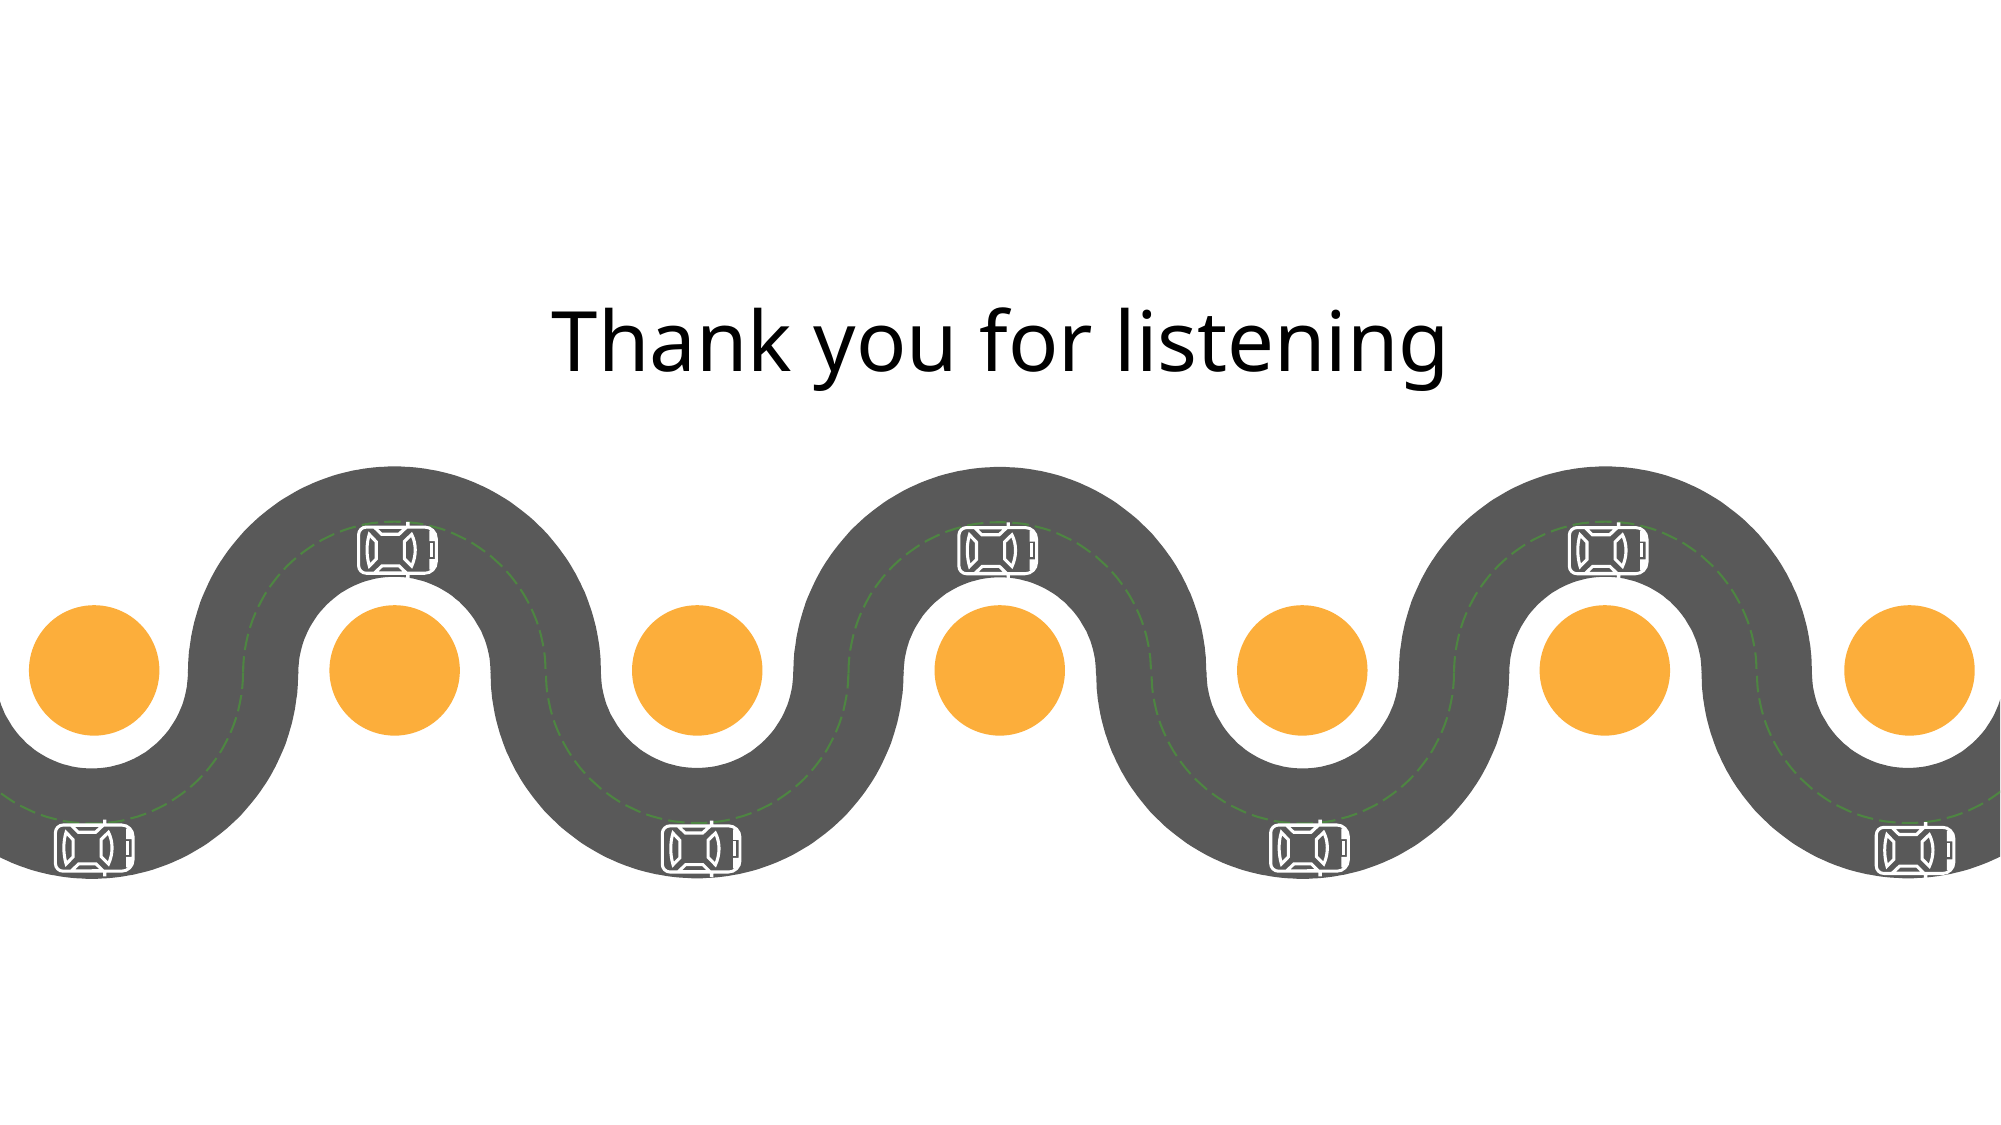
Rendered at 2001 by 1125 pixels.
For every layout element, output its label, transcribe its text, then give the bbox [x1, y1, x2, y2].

title Thank you for listening [94, 213, 1906, 476]
